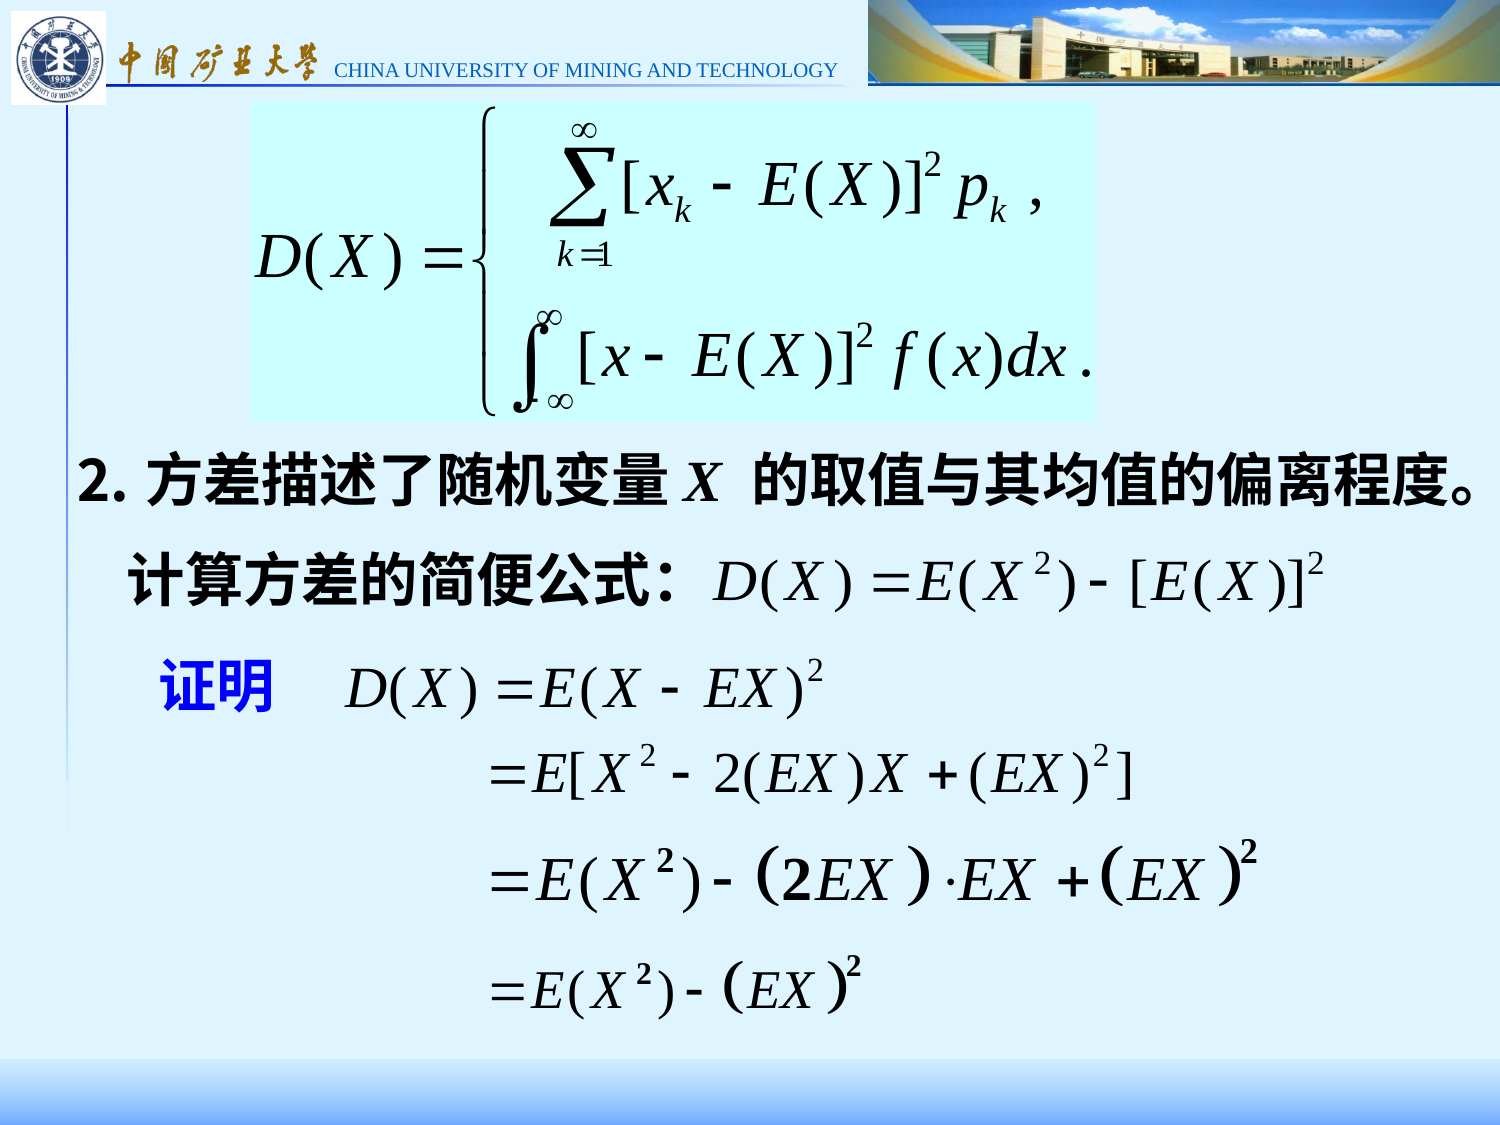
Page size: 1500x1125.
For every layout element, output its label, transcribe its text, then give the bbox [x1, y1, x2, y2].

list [339, 651, 828, 727]
text_box 证明 [143, 641, 304, 727]
text_box 计算方差的简便公式： [112, 535, 925, 621]
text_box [249, 100, 1095, 422]
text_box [475, 822, 1269, 938]
picture [11, 11, 106, 105]
picture [868, 0, 1500, 86]
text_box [707, 543, 1329, 620]
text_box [478, 940, 872, 1042]
text_box ⒉方差描述了随机变量X 的取值与其均值的偏离程度。 [58, 435, 1496, 521]
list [481, 735, 1136, 811]
